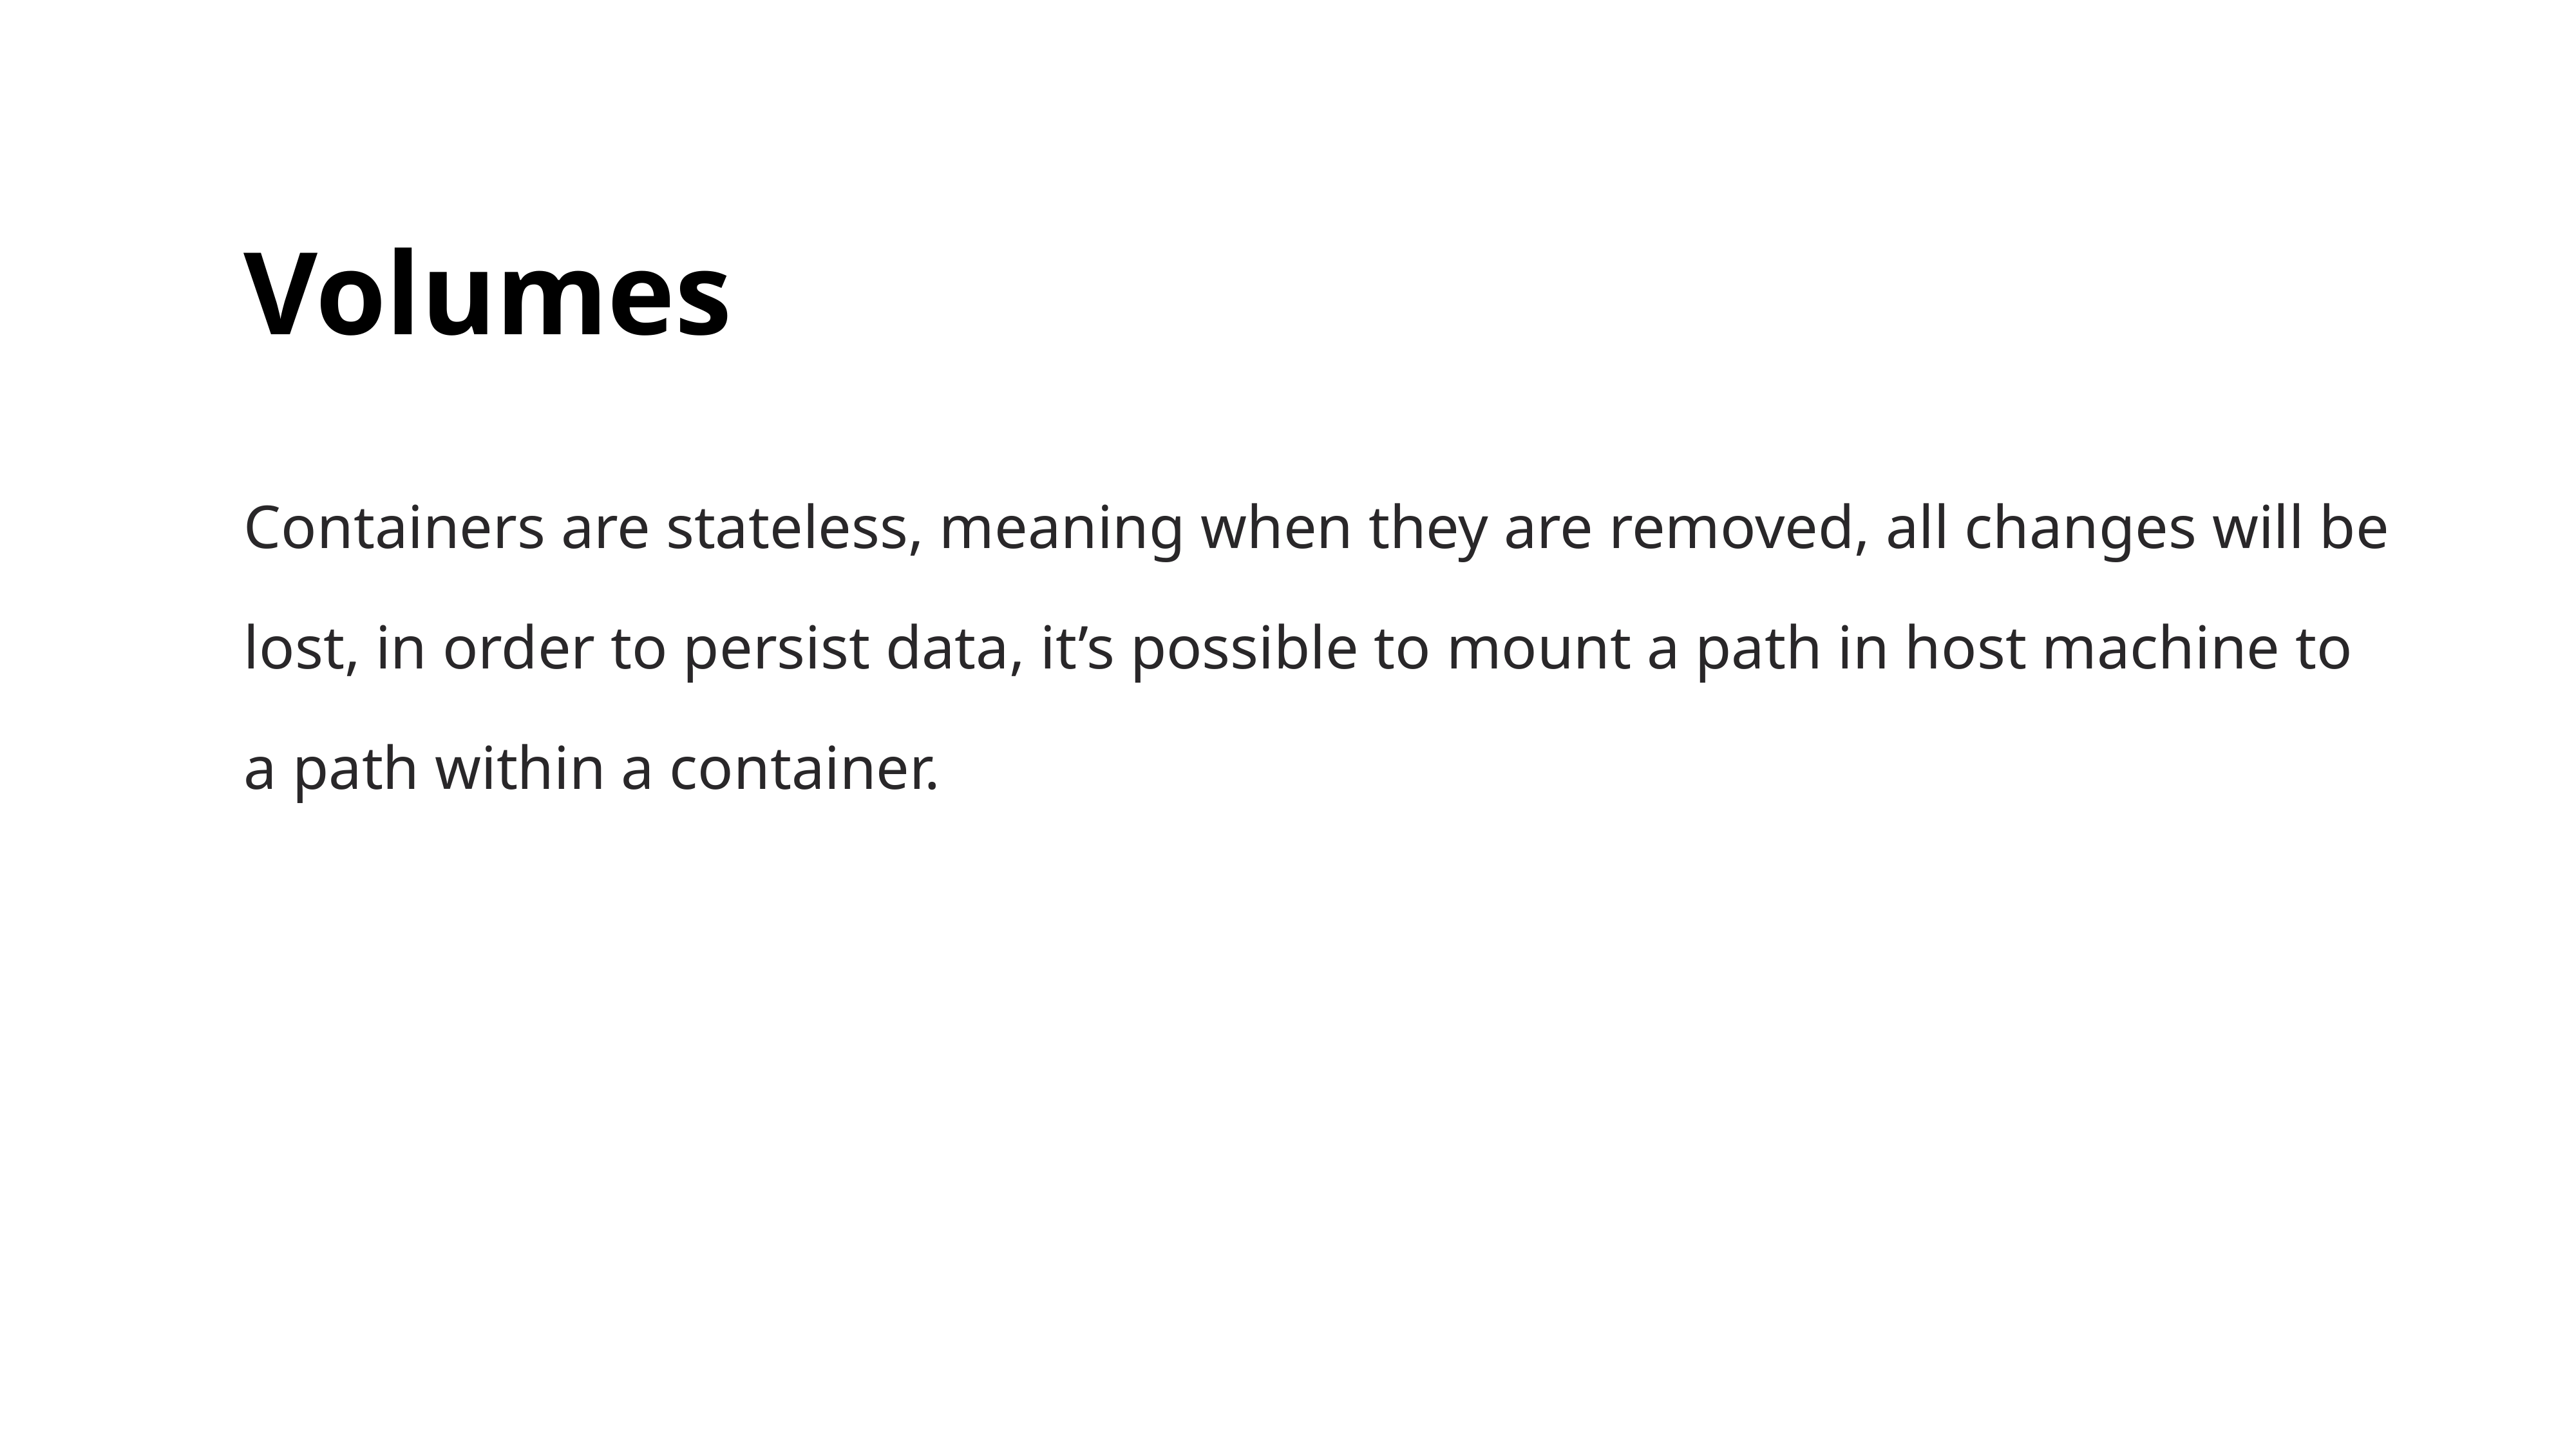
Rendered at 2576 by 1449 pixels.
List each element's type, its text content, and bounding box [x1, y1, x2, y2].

title Volumes [240, 182, 2301, 413]
list Containers are stateless, meaning when they are removed, all changes will be lost, in order to persist data, it’s possible to mount a path in host machine to a path within a container. [240, 435, 2403, 1311]
